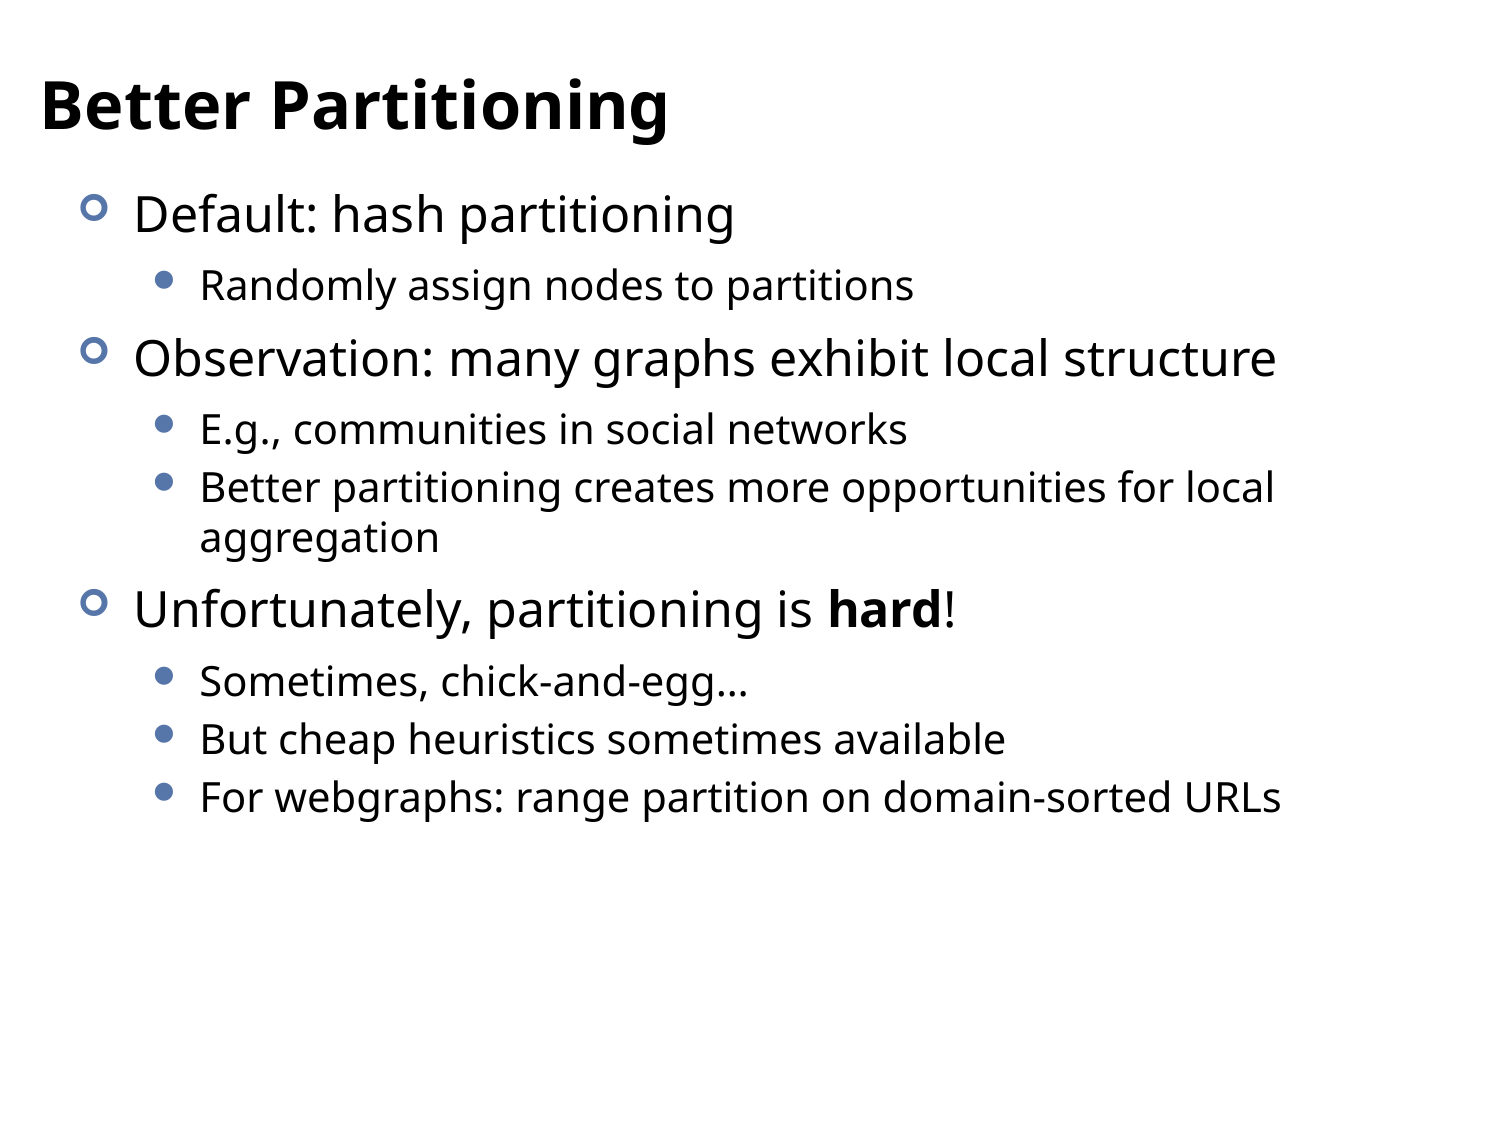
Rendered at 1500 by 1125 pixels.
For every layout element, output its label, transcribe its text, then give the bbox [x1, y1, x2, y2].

title Better Partitioning [24, 18, 1451, 188]
list Default: hash partitioning Randomly assign nodes to partitions Observation: many graphs exhibit local structure E.g., communities in social networks Better partitioning creates more opportunities for local aggregation Unfortunately, partitioning is hard! Sometimes, chick-and-egg… But cheap heuristics sometimes available For webgraphs: range partition on domain-sorted URLs [62, 174, 1451, 1013]
